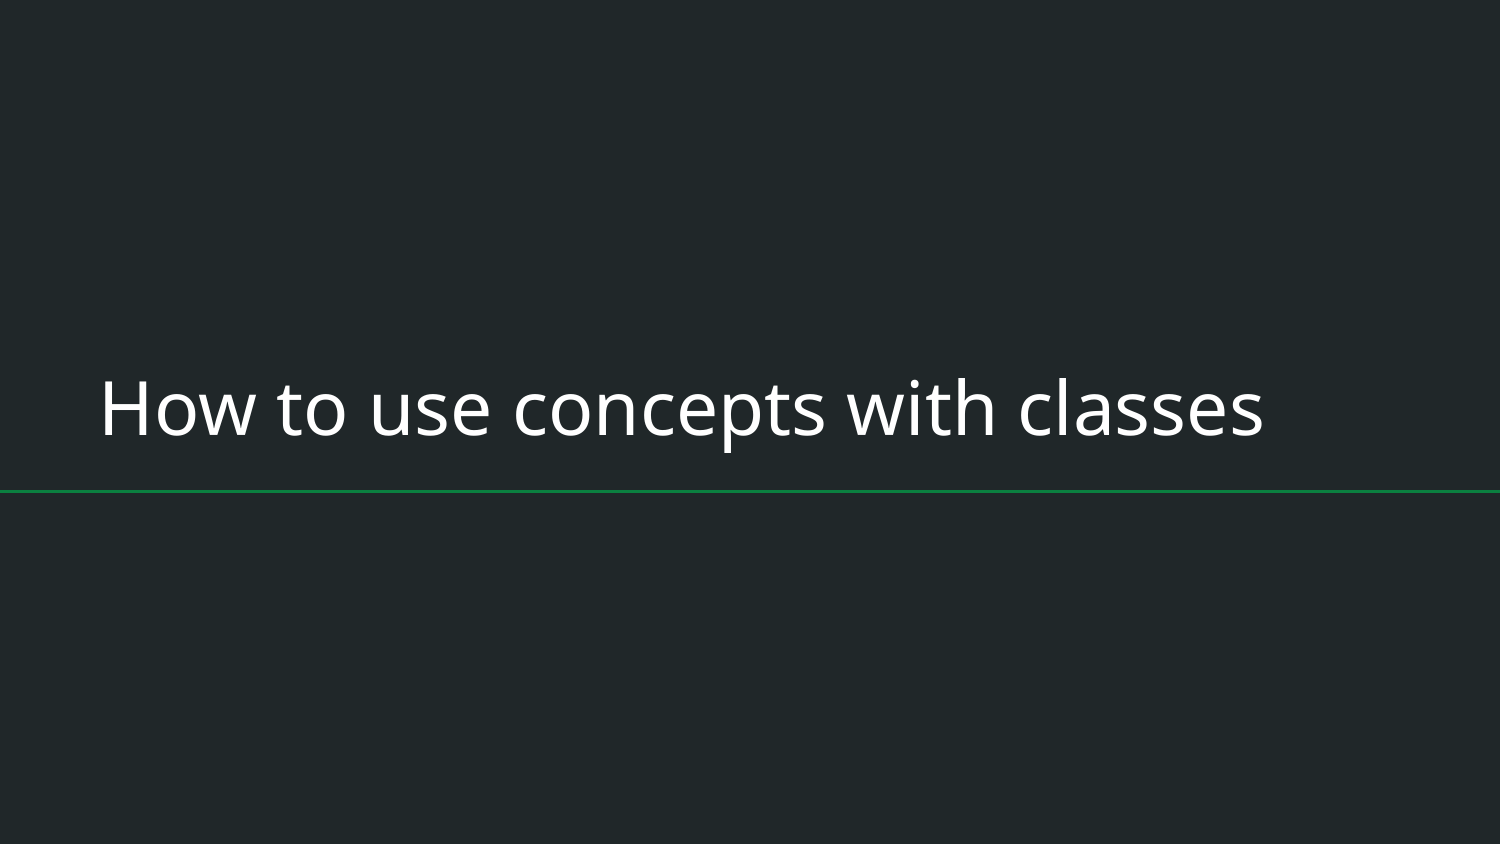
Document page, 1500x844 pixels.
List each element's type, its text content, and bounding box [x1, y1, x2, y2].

title How to use concepts with classes [83, 337, 1417, 466]
